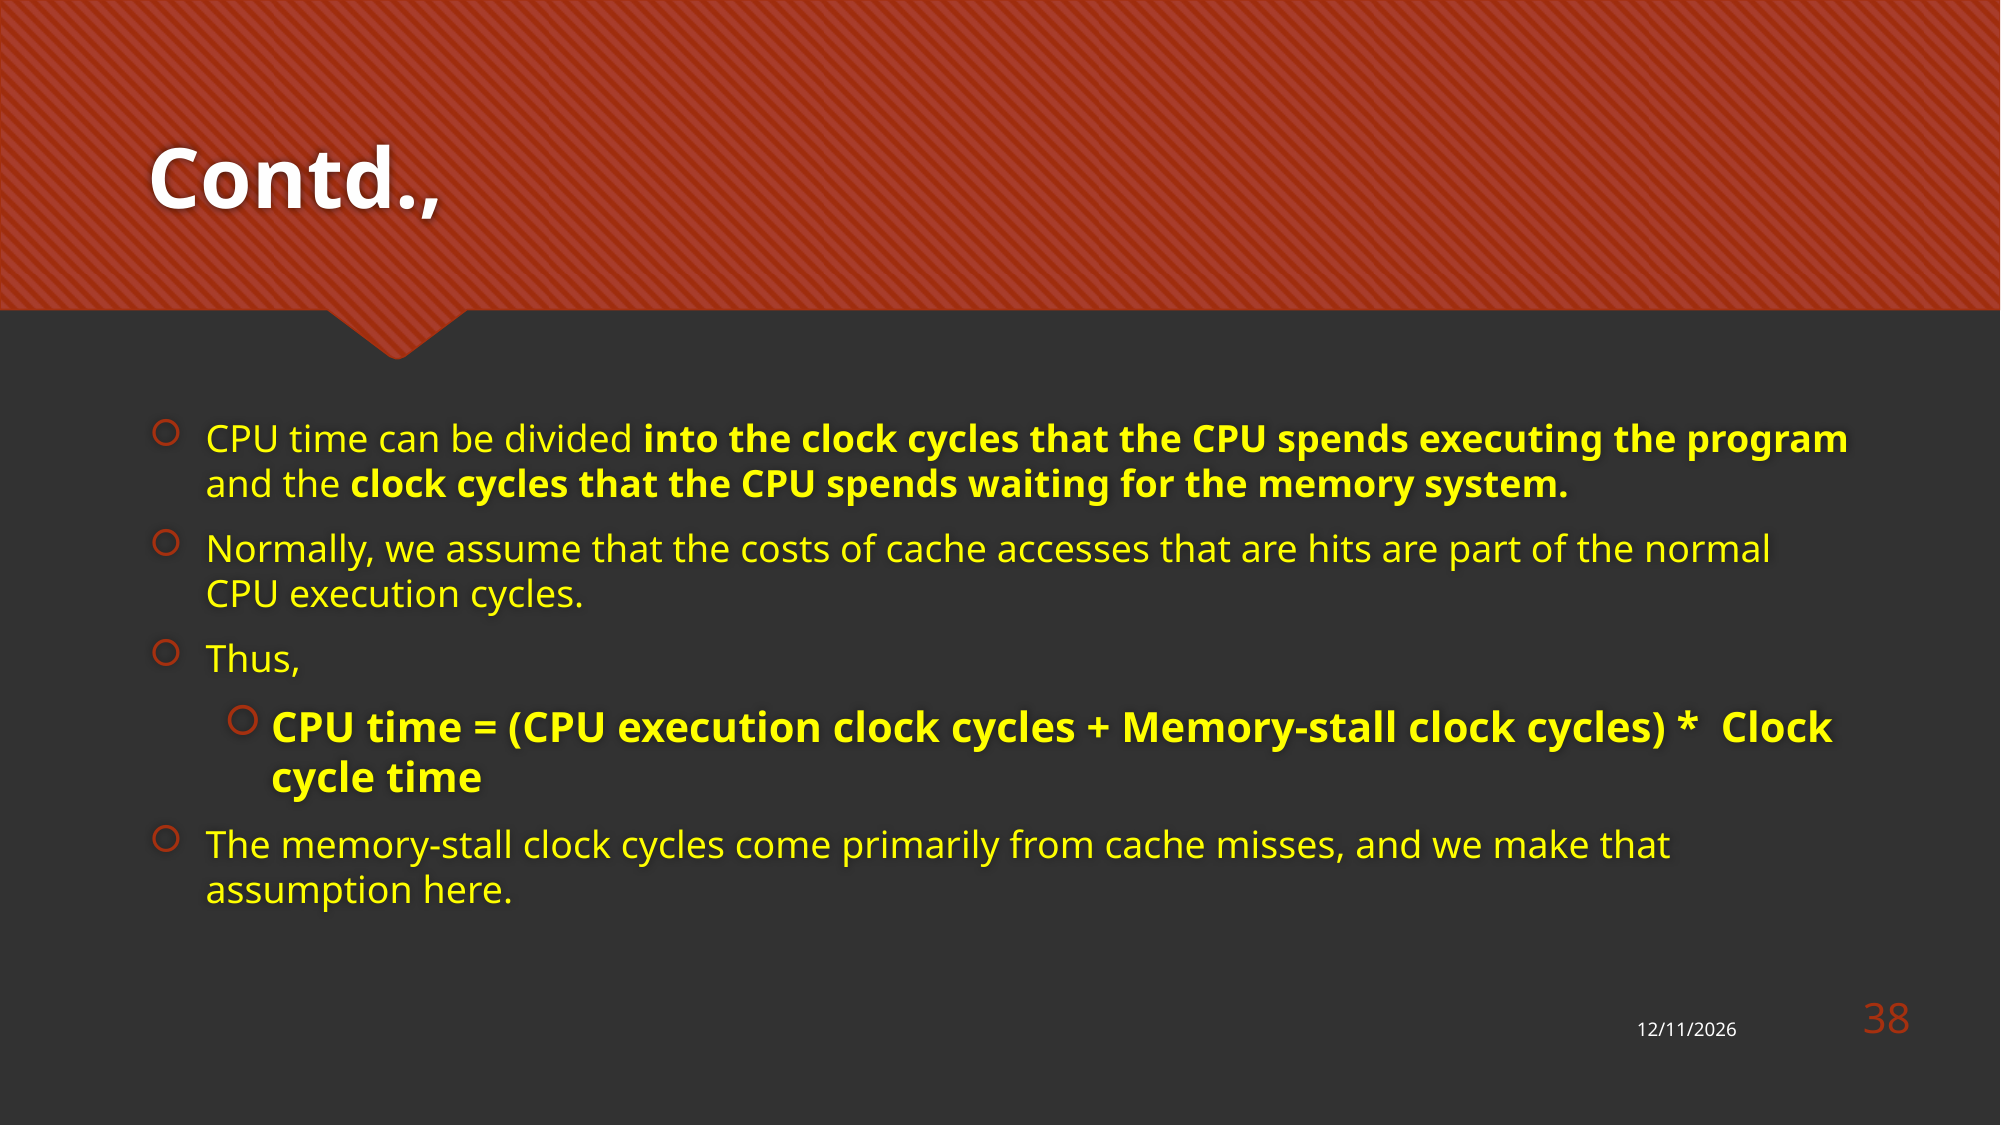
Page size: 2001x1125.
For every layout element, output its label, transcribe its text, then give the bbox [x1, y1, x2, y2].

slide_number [1531, 991, 1751, 1051]
slide_number 38 [1751, 970, 1926, 1051]
list CPU time can be divided into the clock cycles that the CPU spends executing the program and the clock cycles that the CPU spends waiting for the memory system. Normally, we assume that the costs of cache accesses that are hits are part of the normal CPU execution cycles. Thus, CPU time = (CPU execution clock cycles + Memory-stall clock cycles) * Clock cycle time The memory-stall clock cycles come primarily from cache misses, and we make that assumption here. [134, 364, 1866, 962]
title Contd., [132, 73, 1868, 233]
